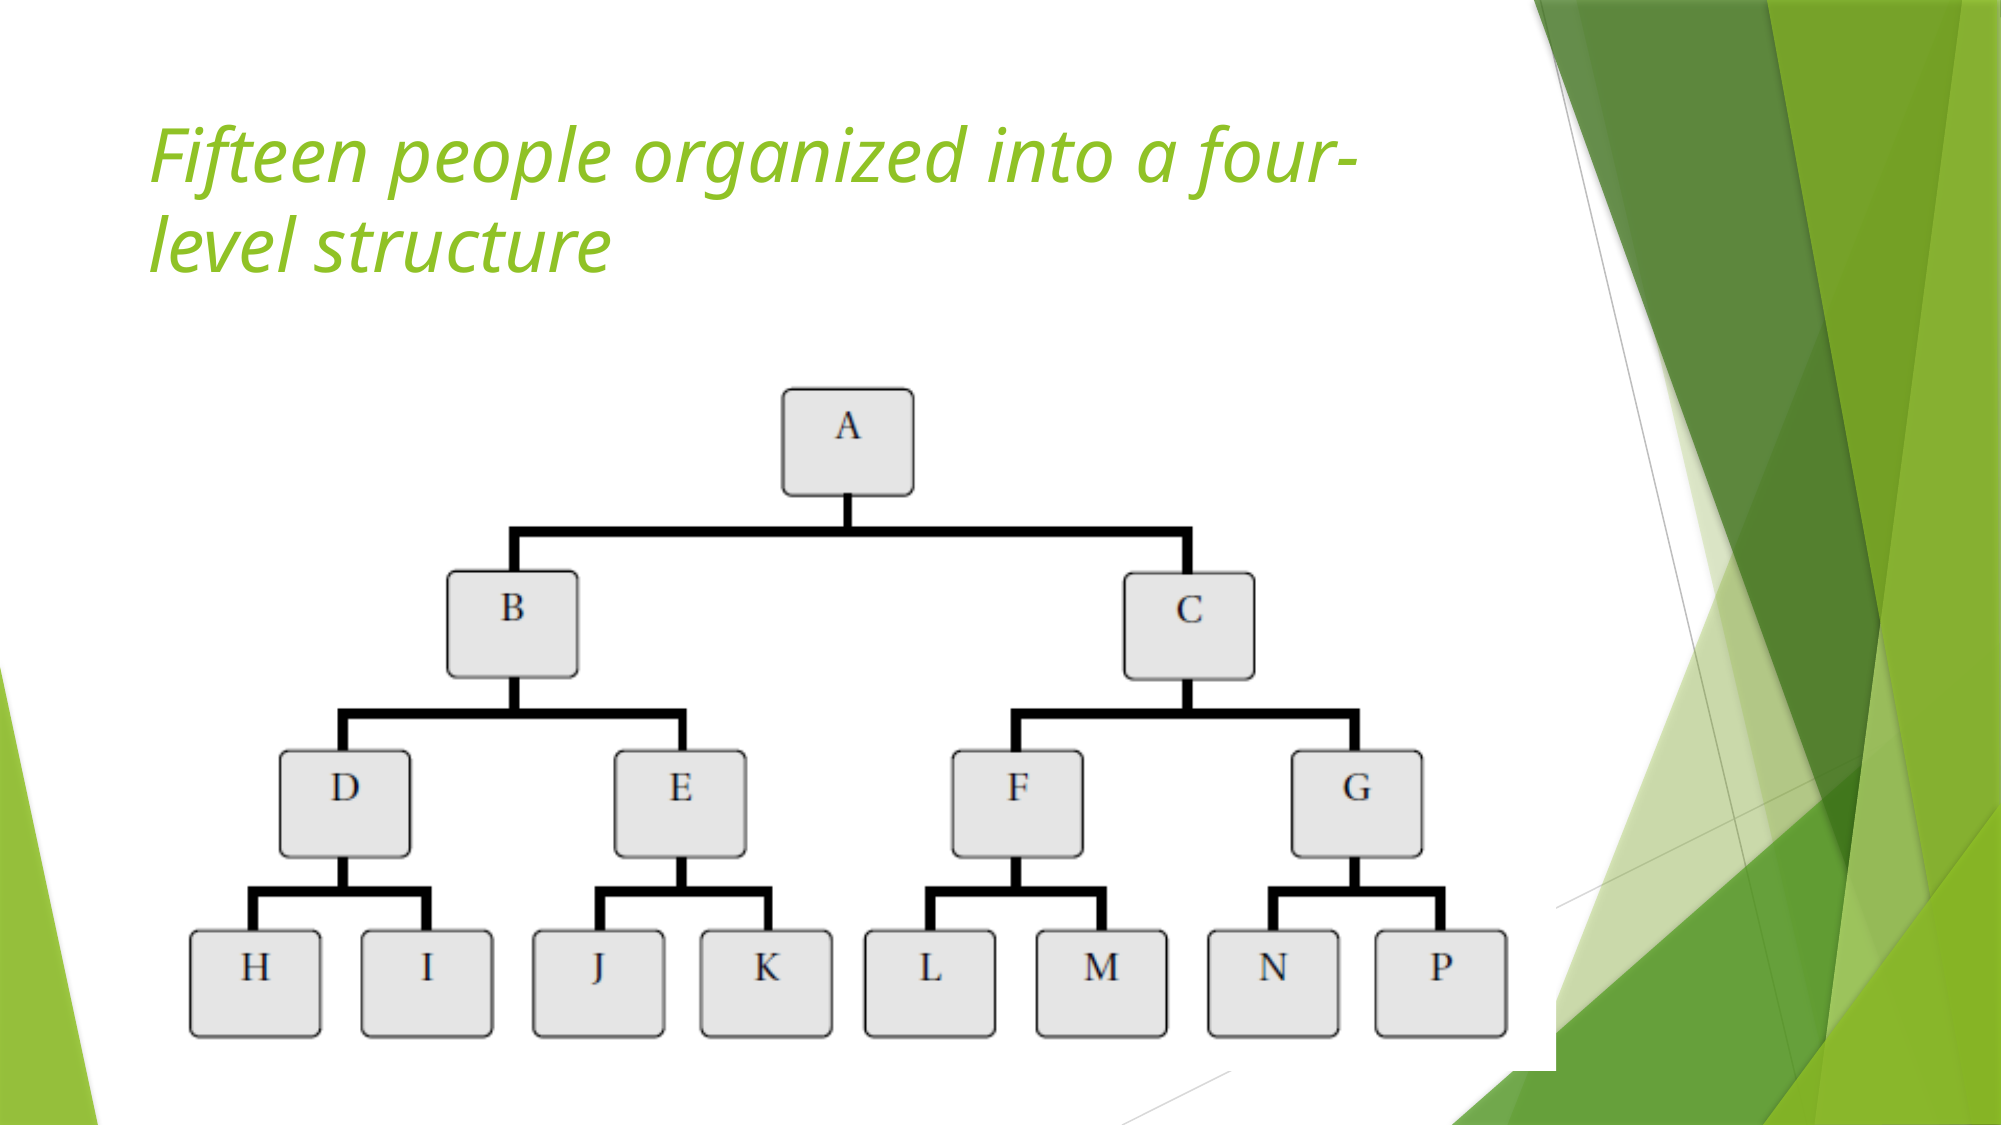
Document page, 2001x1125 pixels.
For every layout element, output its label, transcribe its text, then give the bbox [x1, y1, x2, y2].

title Fifteen people organized into a four-level structure [133, 99, 1522, 317]
picture [104, 345, 1557, 1071]
